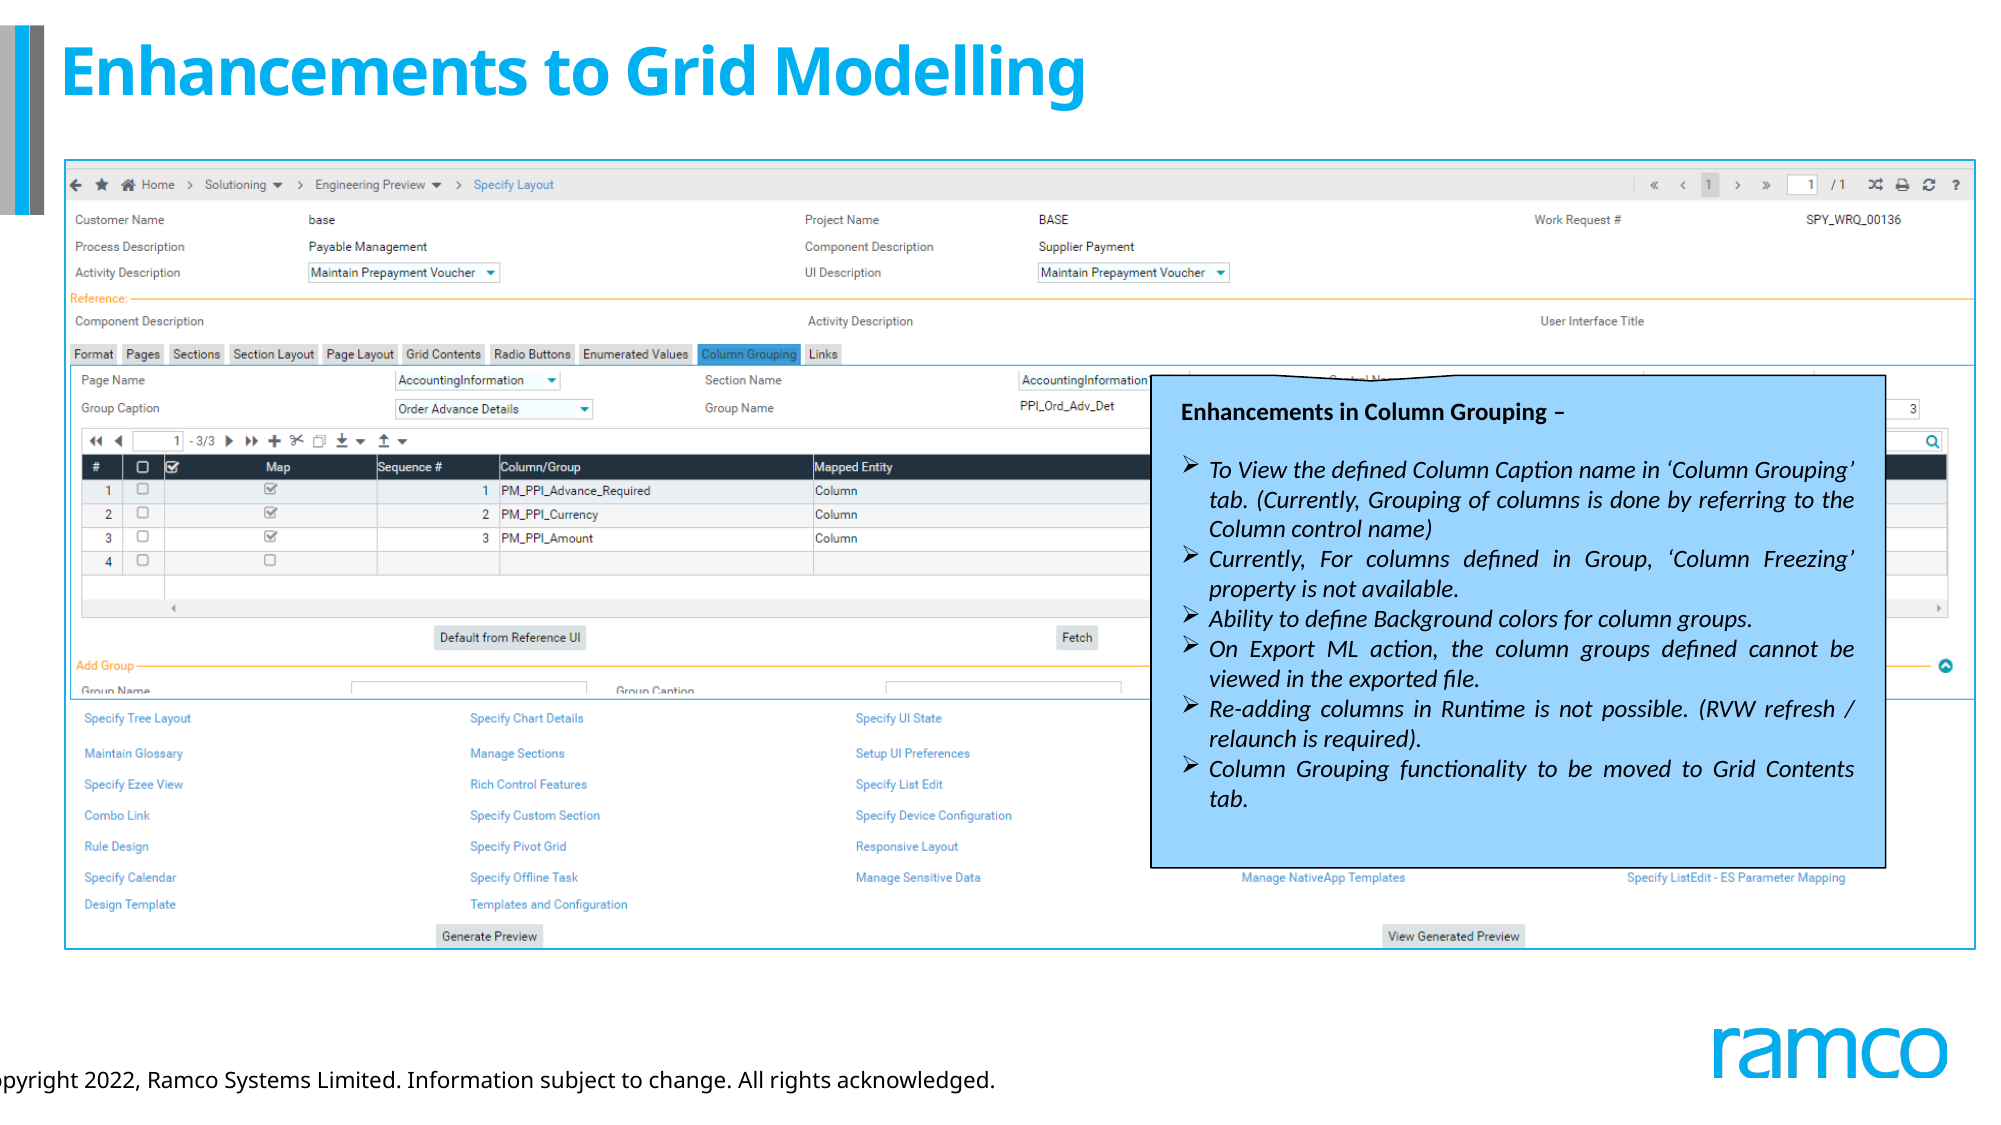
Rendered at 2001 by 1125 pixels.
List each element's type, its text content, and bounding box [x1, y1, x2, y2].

picture [65, 160, 1974, 949]
title Enhancements to Grid Modelling [44, 23, 1703, 129]
